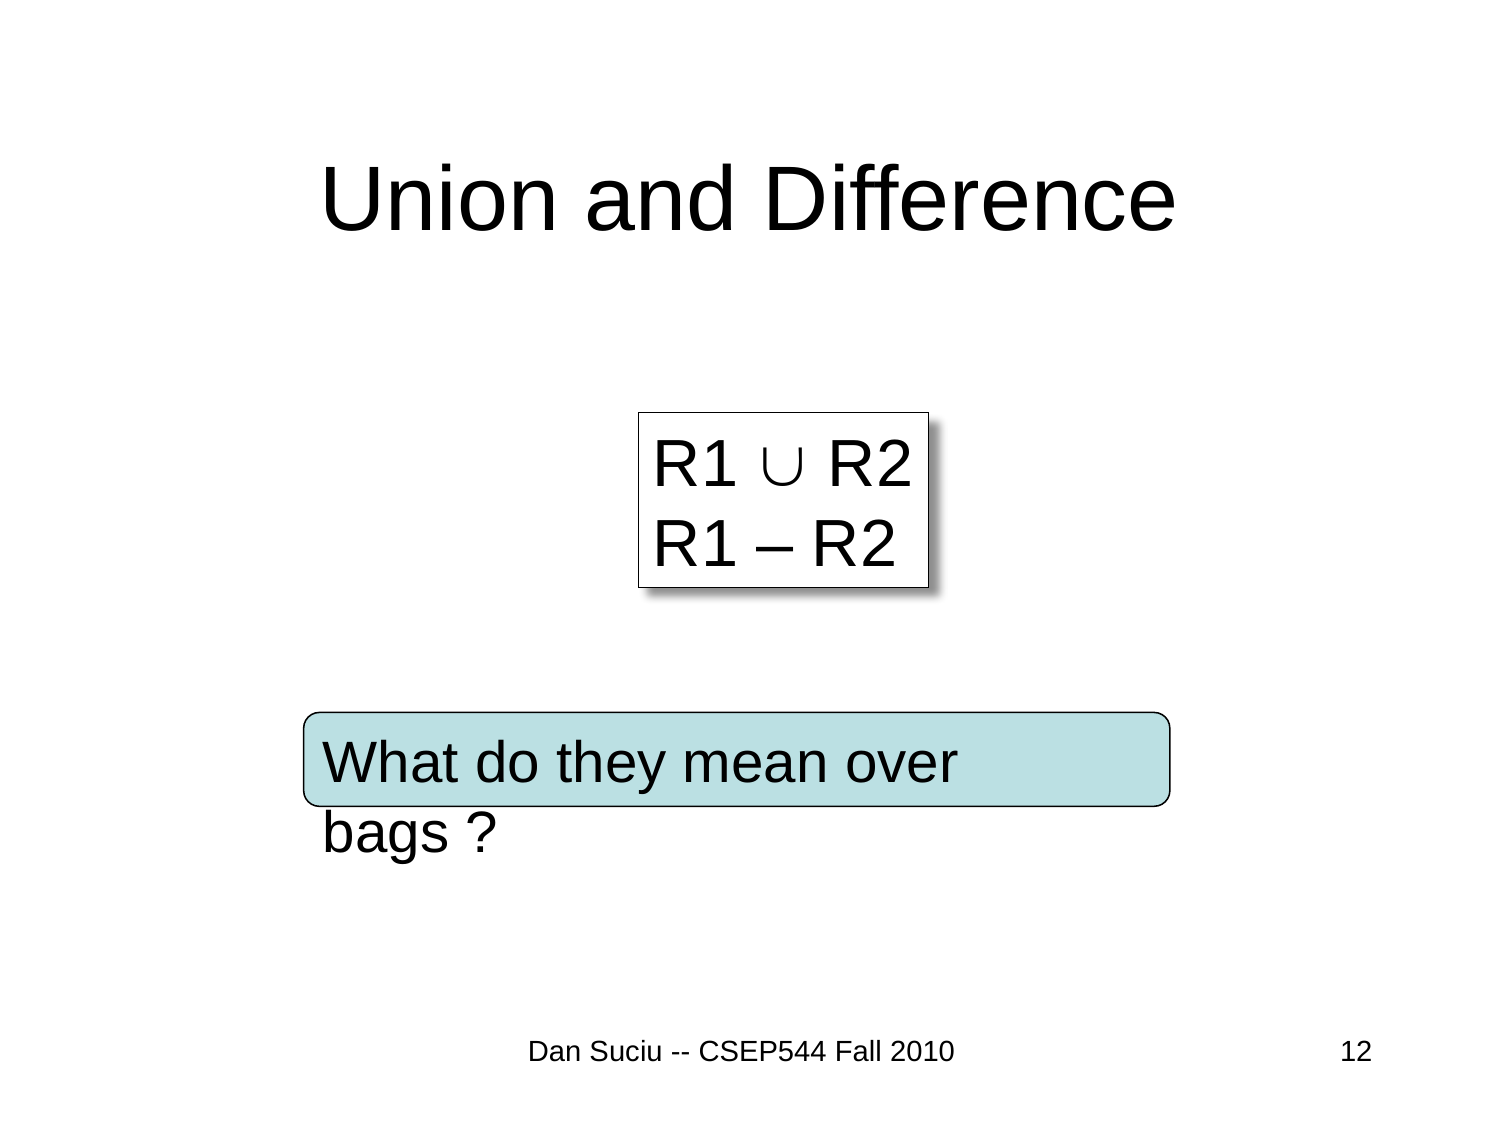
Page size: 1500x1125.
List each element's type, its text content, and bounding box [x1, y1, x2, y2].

footer Dan Suciu -- CSEP544 Fall 2010 [512, 1024, 988, 1101]
title Union and Difference [112, 99, 1388, 288]
slide_number 12 [1074, 1024, 1388, 1101]
text_box R1  R2 R1 – R2 [638, 412, 929, 588]
text_box What do they mean over bags ? [303, 712, 1170, 807]
